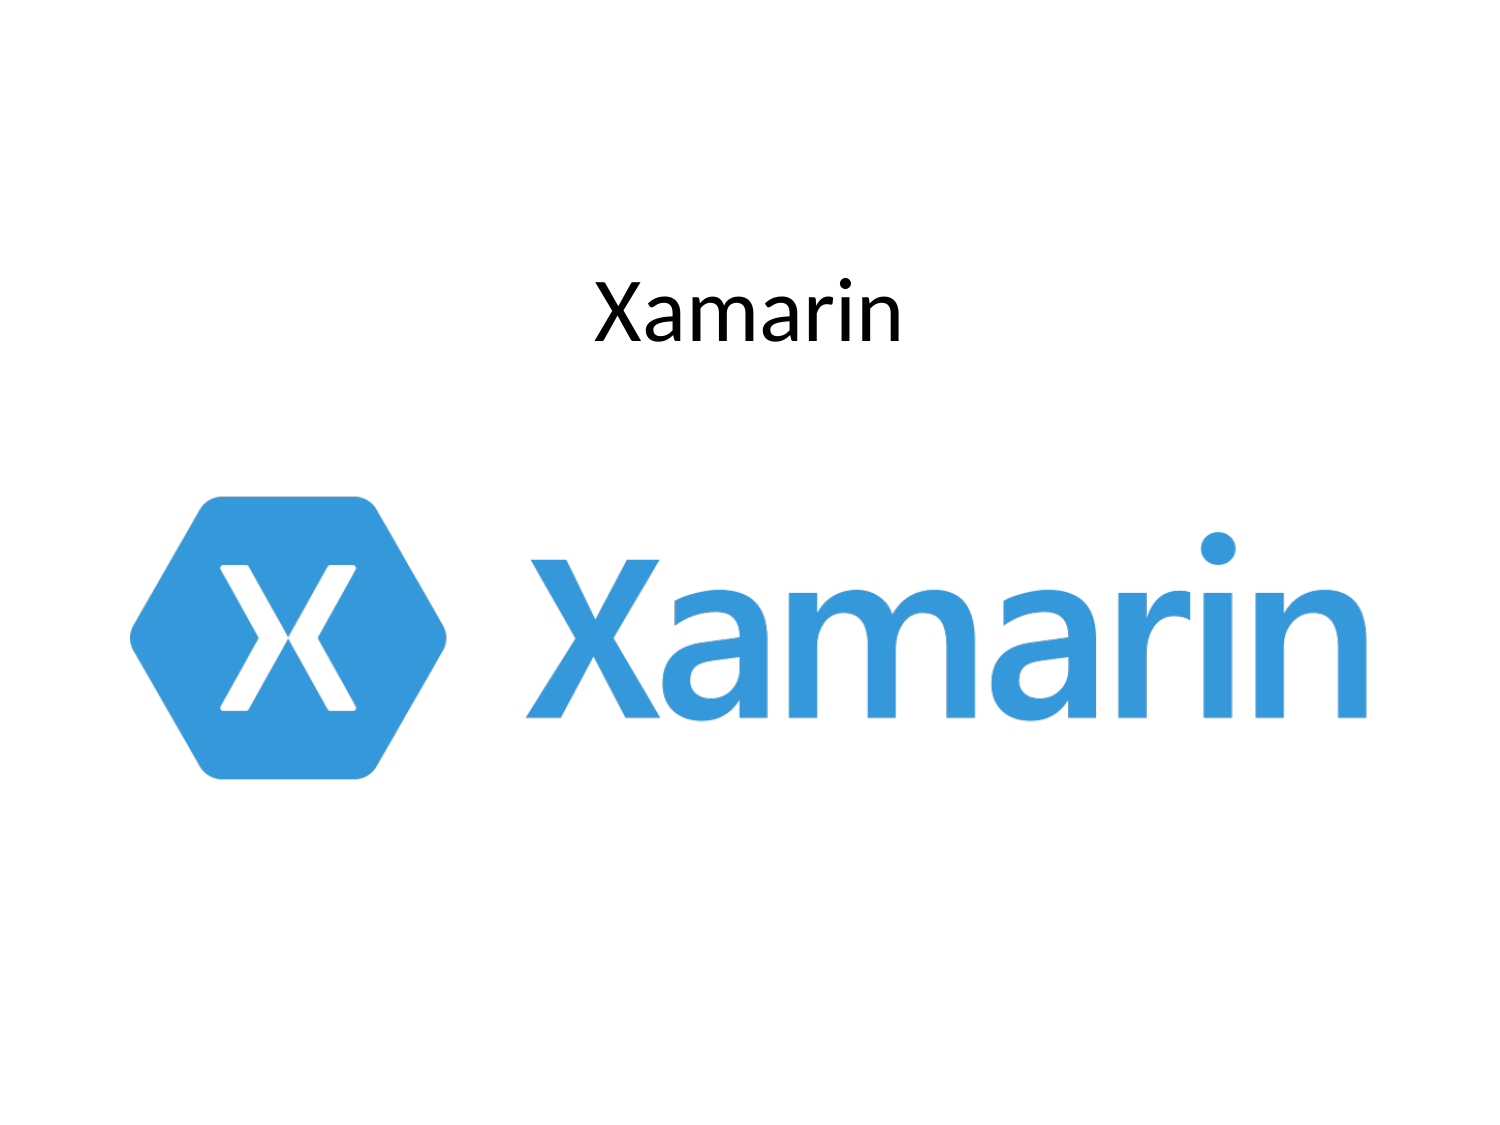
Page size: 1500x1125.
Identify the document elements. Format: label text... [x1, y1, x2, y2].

picture [0, 322, 1500, 953]
title Xamarin [112, 184, 1388, 321]
